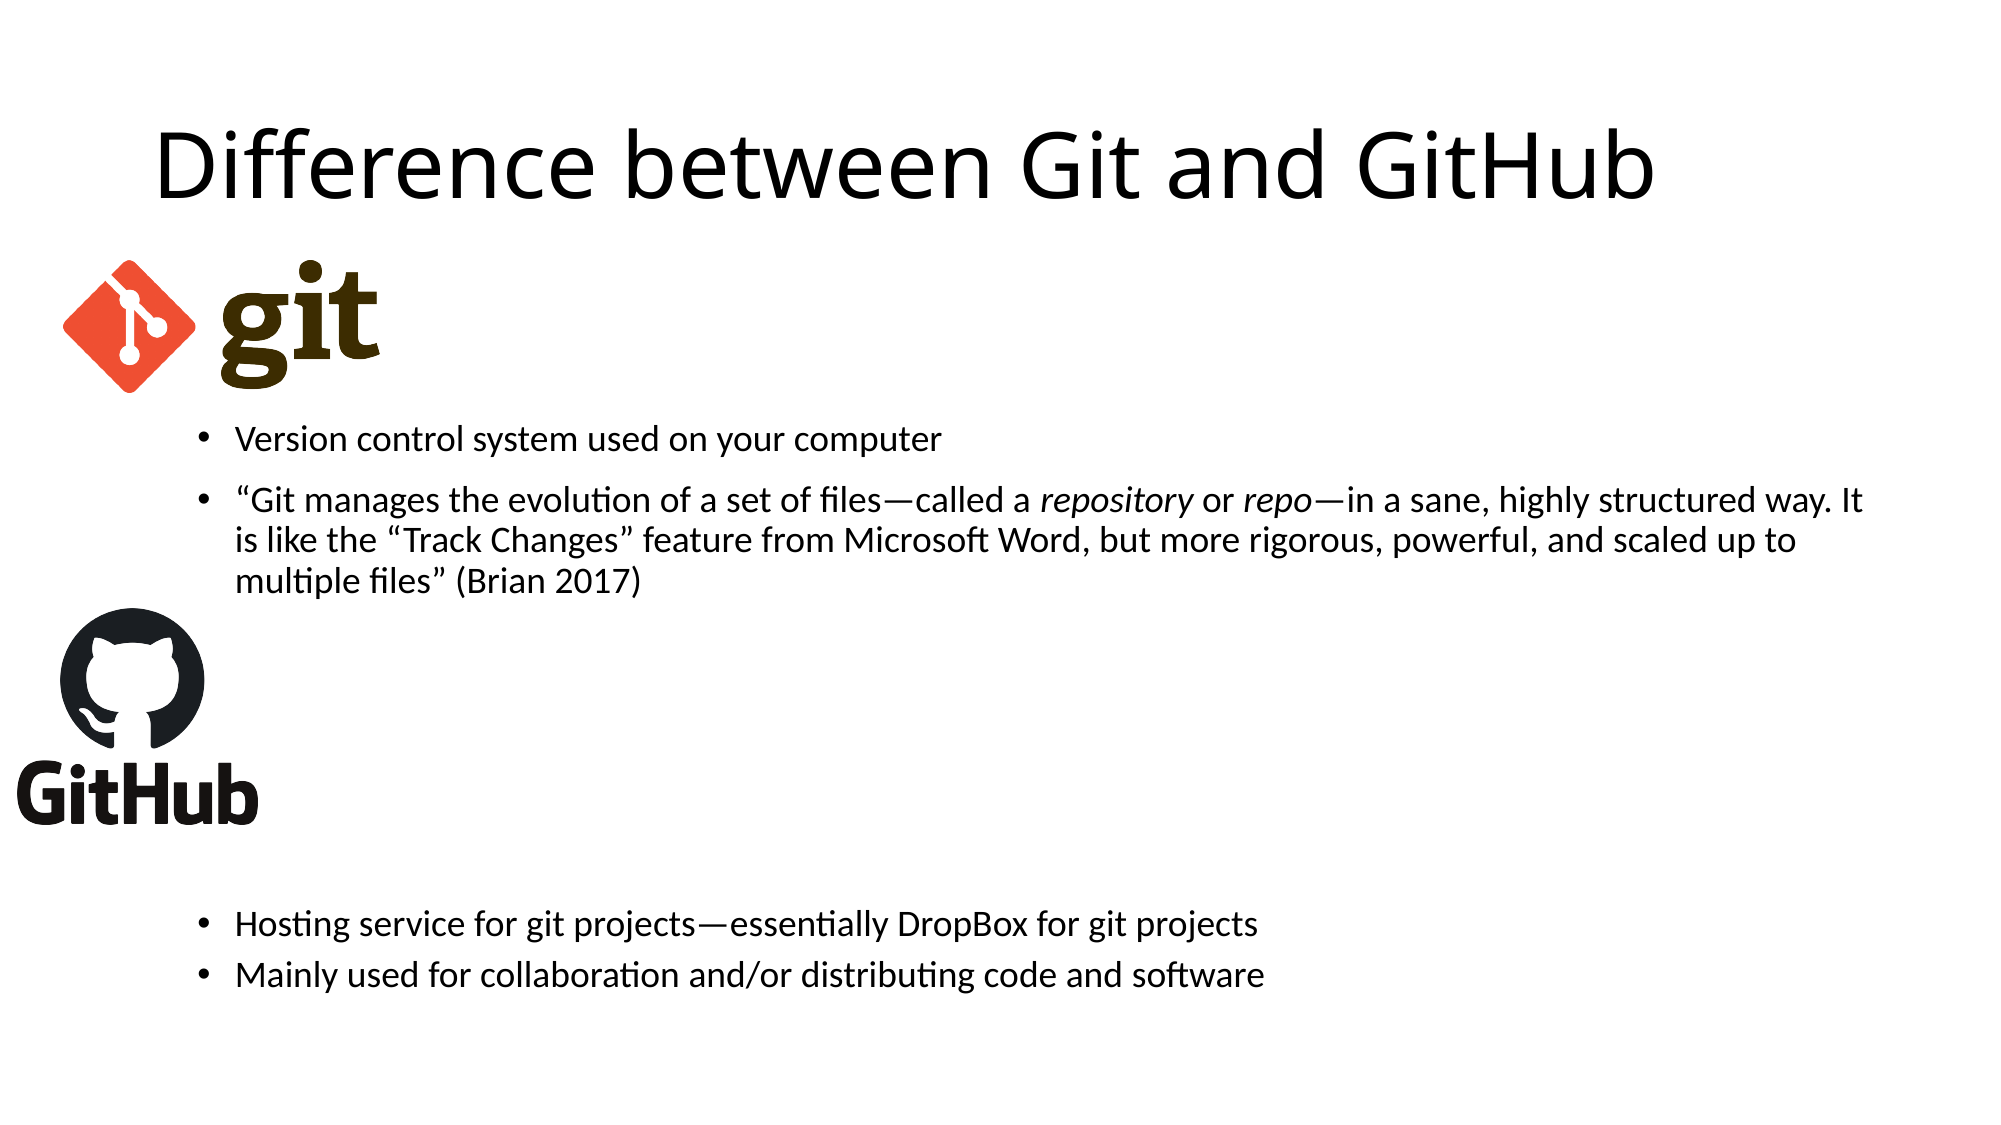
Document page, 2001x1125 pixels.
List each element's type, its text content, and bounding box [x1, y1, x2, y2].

picture [17, 608, 258, 825]
title Difference between Git and GitHub [137, 59, 1863, 278]
text_box Hosting service for git projects—essentially DropBox for git projects Mainly used for collaboration and/or distributing code and software [107, 841, 1833, 1125]
picture [63, 260, 380, 393]
list Version control system used on your computer “Git manages the evolution of a set of files—called a repository or repo—in a sane, highly structured way. It is like the “Track Changes” feature from Microsoft Word, but more rigorous, powerful, and scaled up to multiple files” (Brian 2017) [182, 411, 1908, 1125]
